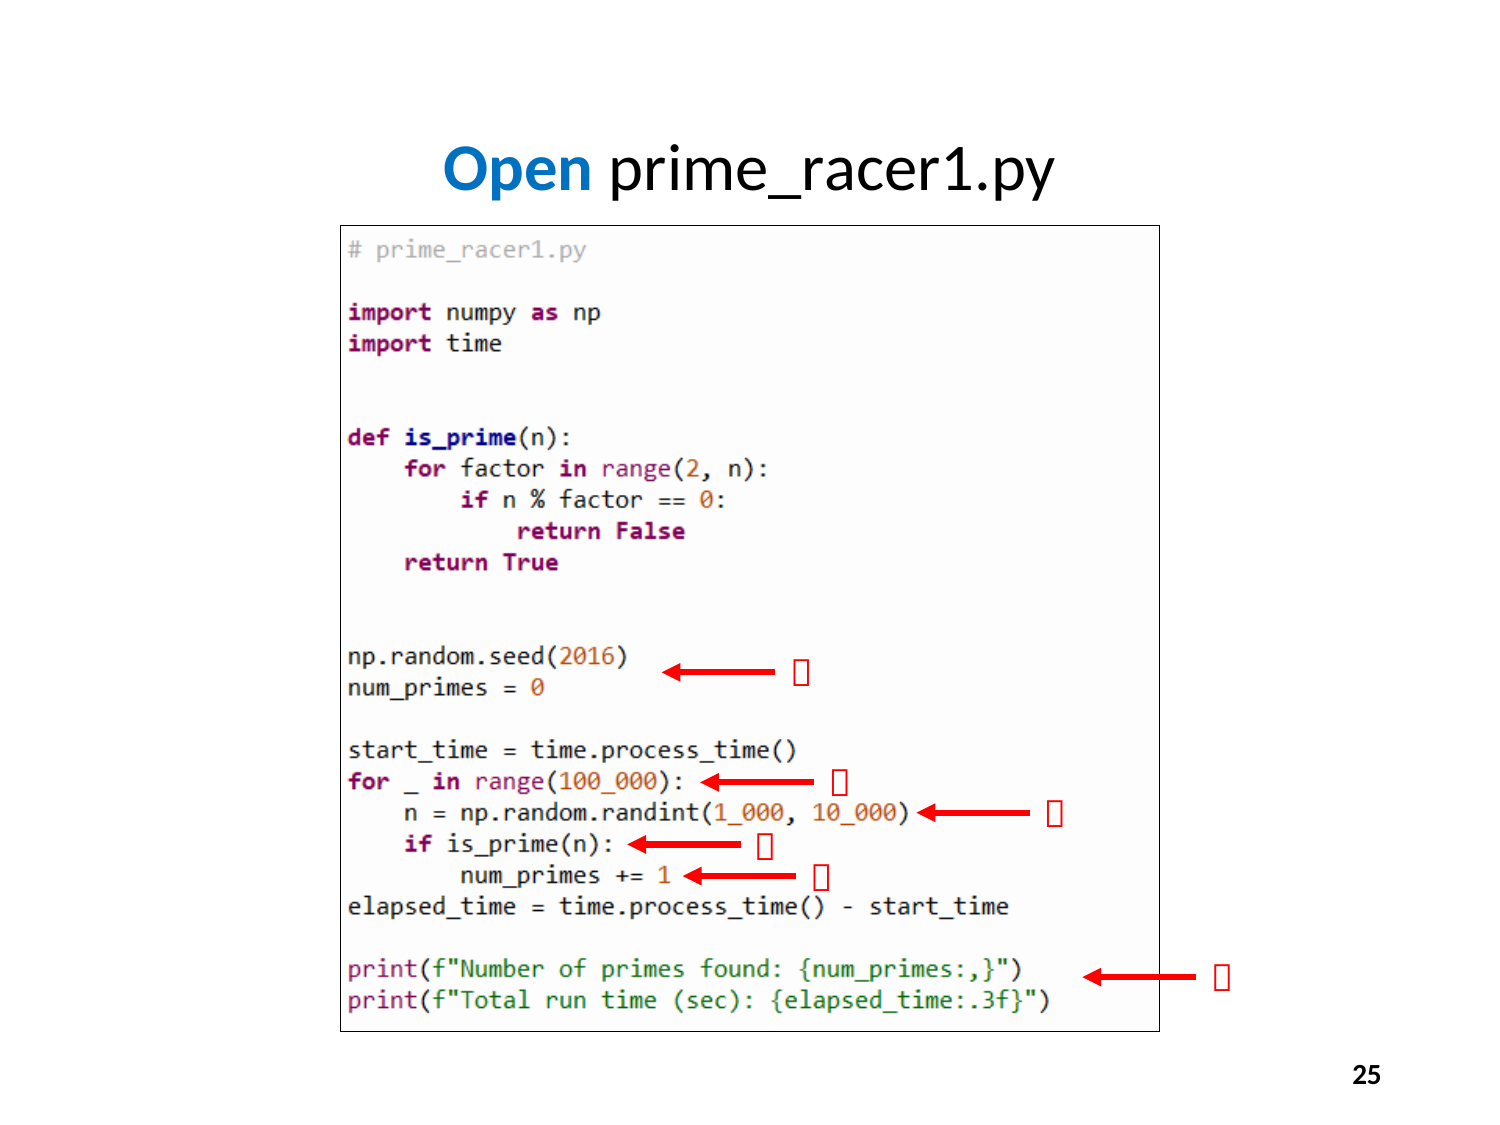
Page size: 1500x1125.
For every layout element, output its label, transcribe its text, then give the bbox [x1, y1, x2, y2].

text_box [1082, 946, 1260, 1007]
picture [340, 225, 1160, 1032]
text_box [682, 846, 858, 907]
title Open prime_racer1.py [103, 59, 1397, 278]
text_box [700, 751, 877, 813]
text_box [916, 782, 1092, 843]
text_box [661, 642, 839, 703]
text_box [627, 815, 802, 877]
slide_number 25 [1059, 1042, 1397, 1103]
